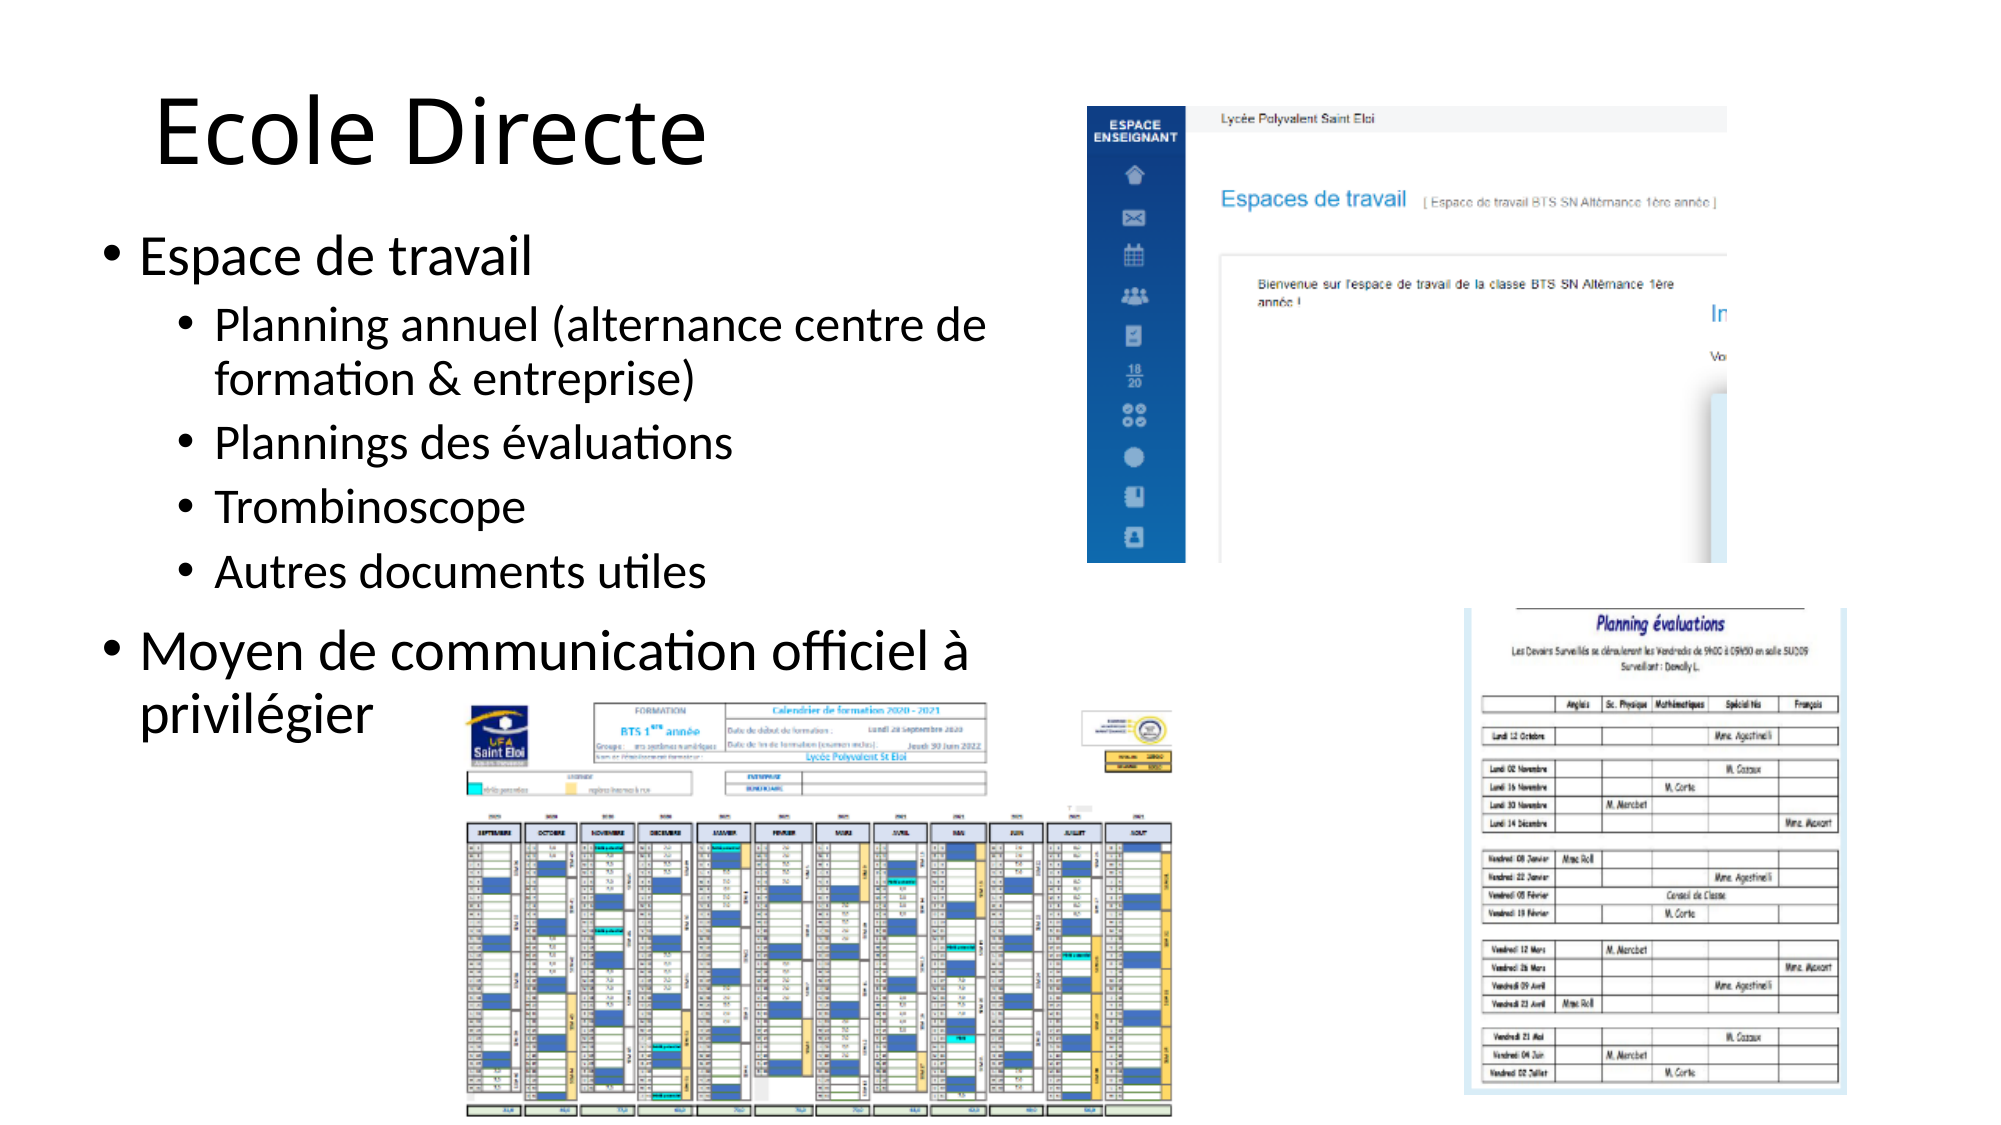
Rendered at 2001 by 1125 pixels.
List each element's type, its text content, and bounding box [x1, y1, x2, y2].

picture [1464, 608, 1847, 1095]
picture [1087, 106, 1727, 563]
picture [456, 695, 1180, 1121]
title Ecole Directe [137, 59, 1863, 210]
text_box Espace de travail Planning annuel (alternance centre de formation & entreprise) Plannings des évaluations Trombinoscope Autres documents utiles Moyen de communication officiel à privilégier [86, 217, 1073, 853]
